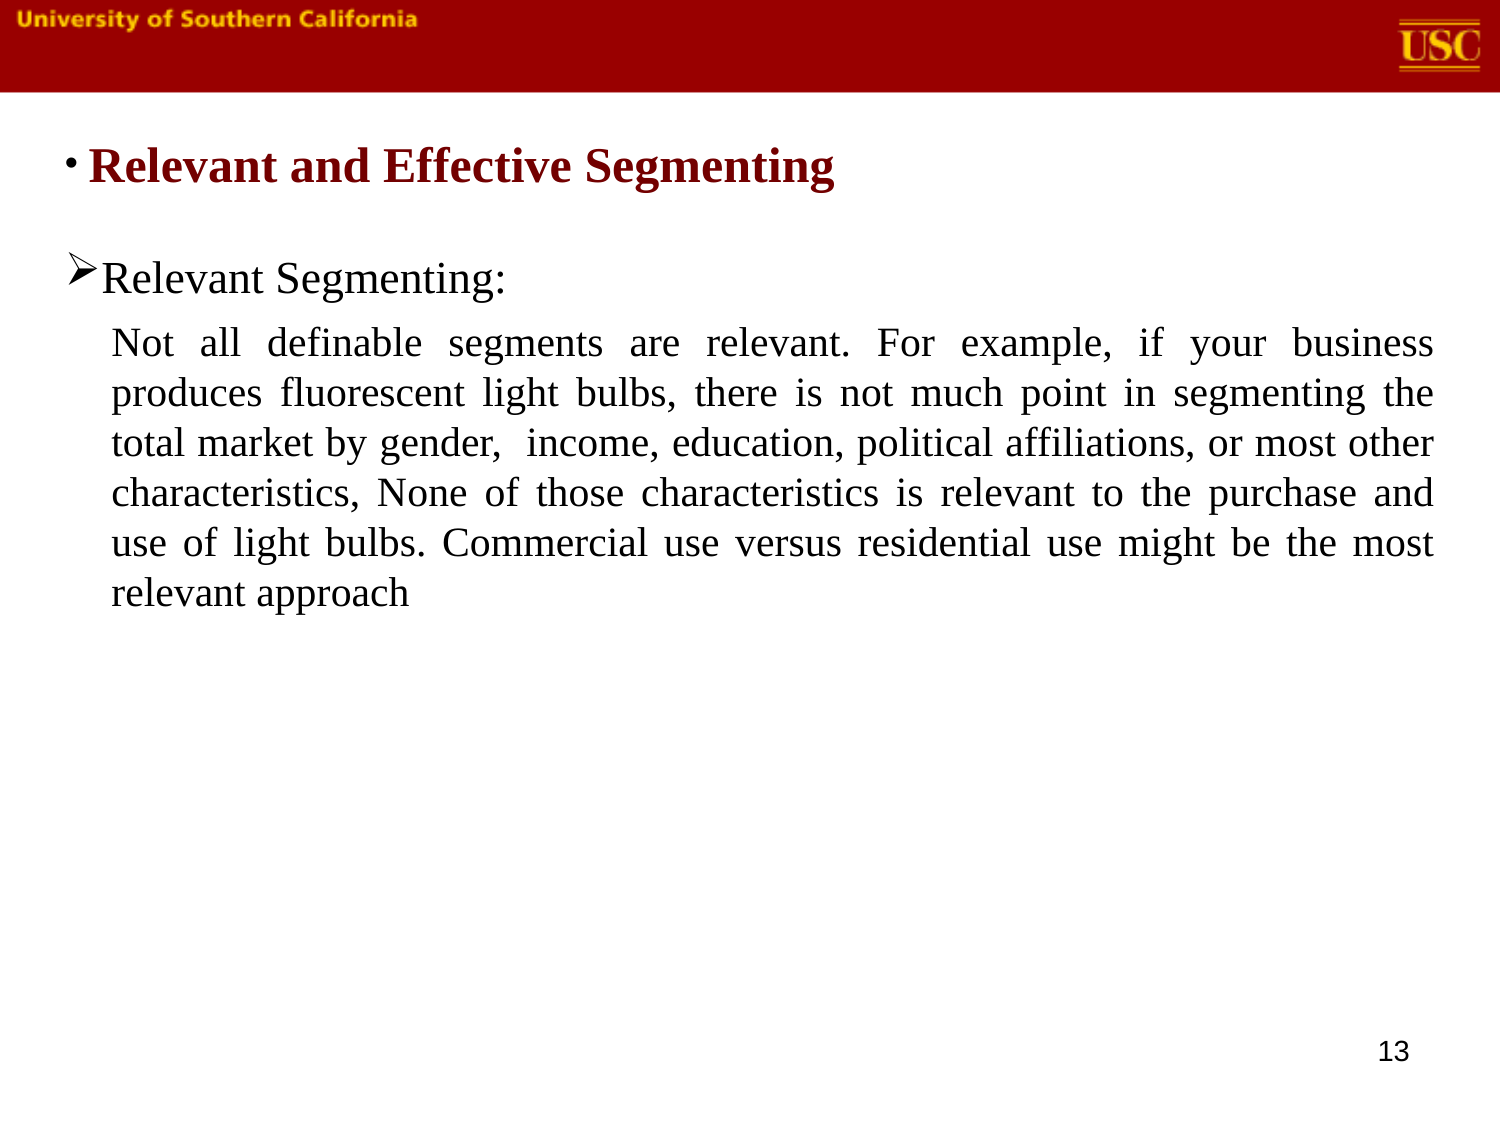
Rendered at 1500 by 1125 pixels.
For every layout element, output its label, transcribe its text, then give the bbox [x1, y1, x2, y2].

slide_number 13 [1074, 1024, 1425, 1103]
picture [0, 0, 1500, 1125]
text_box Relevant and Effective Segmenting Relevant Segmenting: Not all definable segments are relevant. For example, if your business produces fluorescent light bulbs, there is not much point in segmenting the total market by gender, income, education, political affiliations, or most other characteris­tics, None of those characteristics is relevant to the purchase and use of light bulbs. Commercial use versus residential use might be the most relevant approach [50, 124, 1450, 833]
